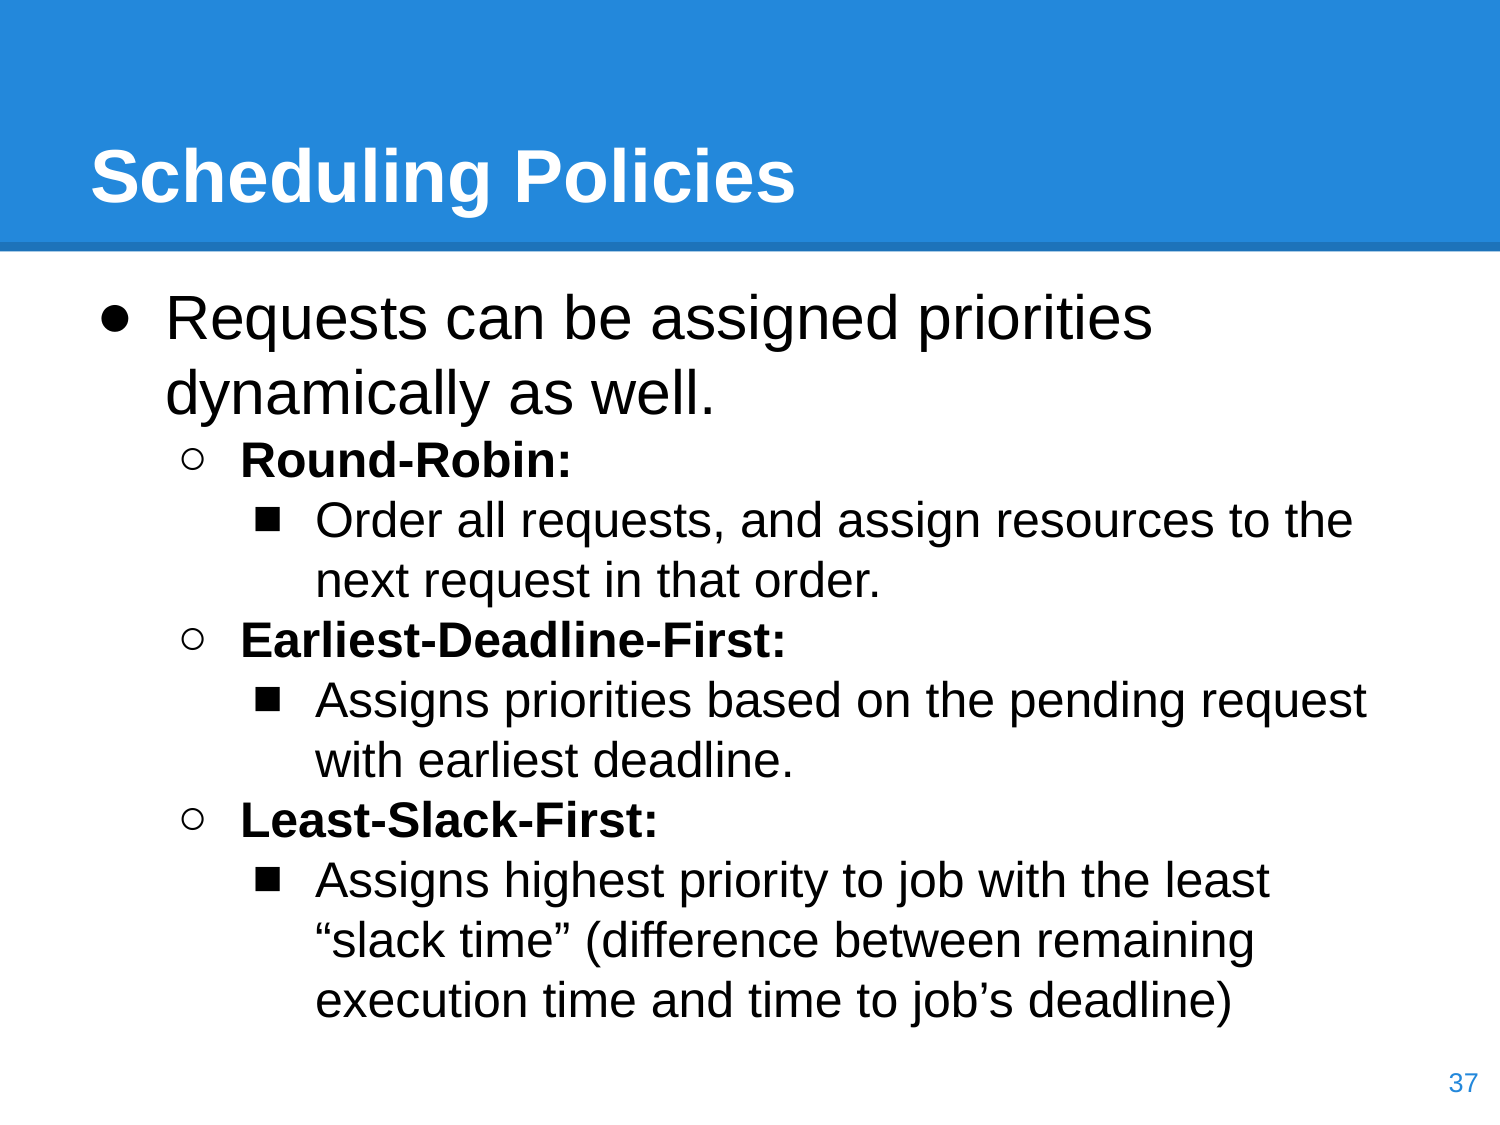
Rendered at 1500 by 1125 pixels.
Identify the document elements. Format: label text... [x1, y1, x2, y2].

title Scheduling Policies [75, 45, 1425, 233]
list Requests can be assigned priorities dynamically as well. Round-Robin: Order all requests, and assign resources to the next request in that order. Earliest-Deadline-First: Assigns priorities based on the pending request with earliest deadline. Least-Slack-First: Assigns highest priority to job with the least “slack time” (difference between remaining execution time and time to job’s deadline) [75, 262, 1425, 1078]
slide_number ‹#› [1403, 1038, 1494, 1125]
